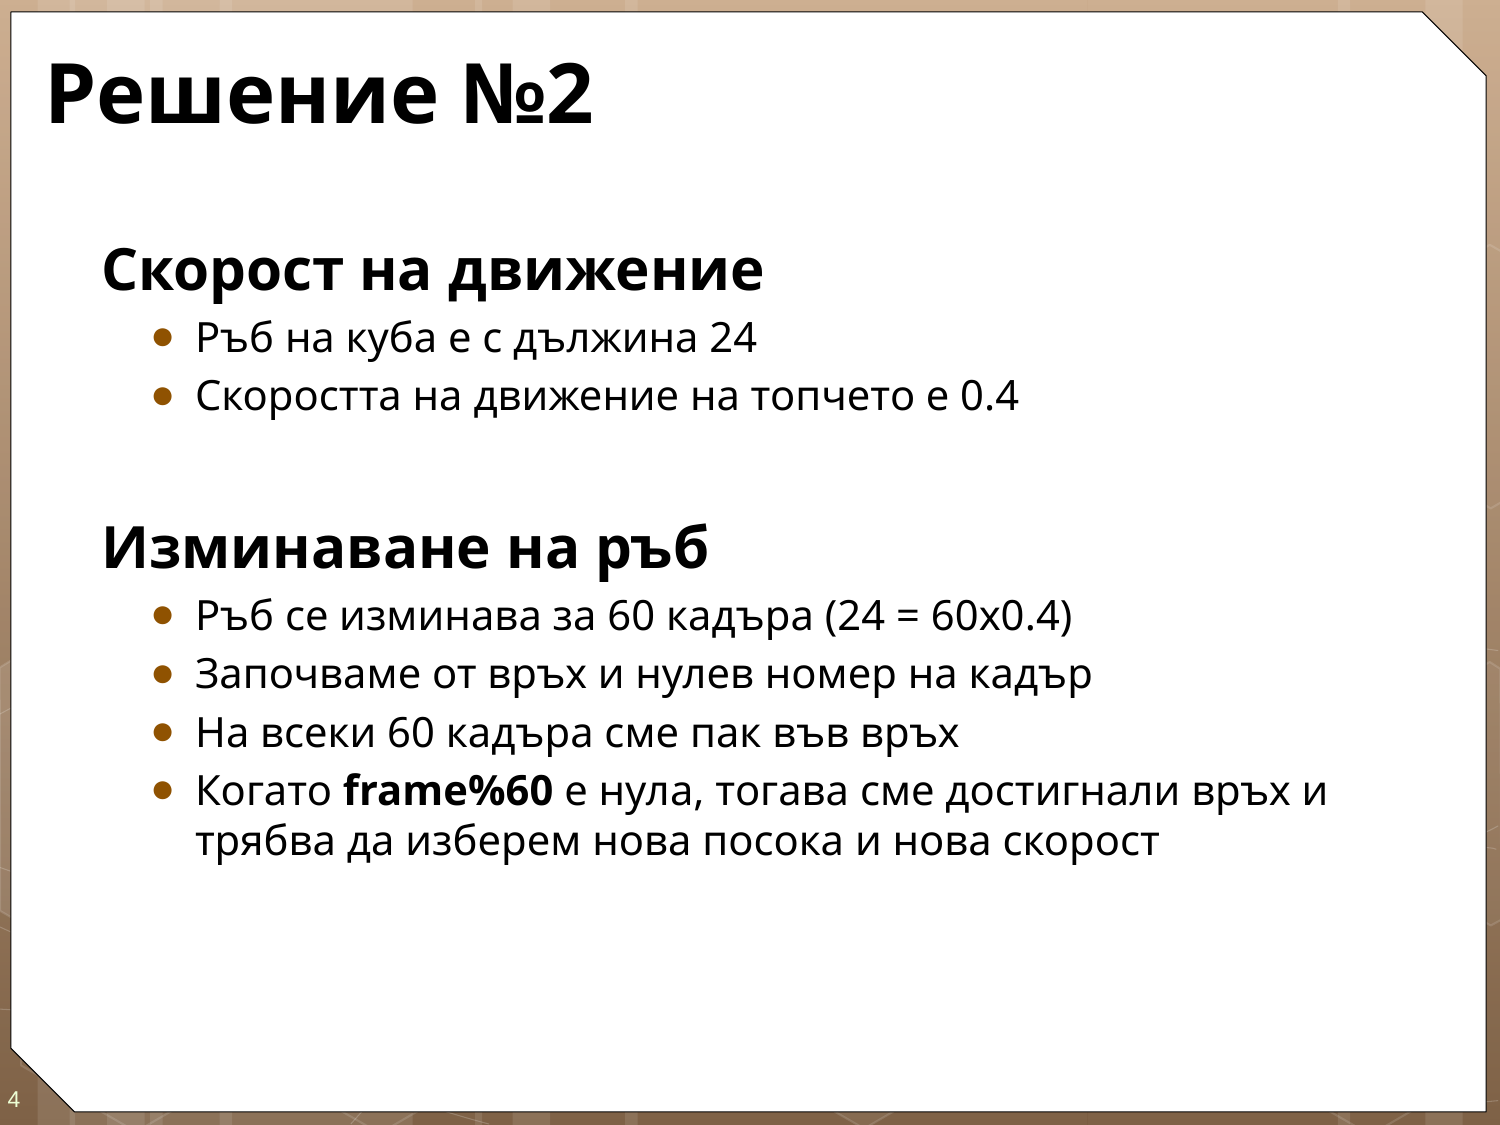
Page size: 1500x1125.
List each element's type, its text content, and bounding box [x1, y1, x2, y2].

title Решение №2 [29, 37, 1450, 144]
list Скорост на движение Ръб на куба е с дължина 24 Скоростта на движение на топчето е 0.4 Изминаване на ръб Ръб се изминава за 60 кадъра (24 = 60х0.4) Започваме от връх и нулев номер на кадър На всеки 60 кадъра сме пак във връх Когато frame%60 е нула, тогава сме достигнали връх и трябва да изберем нова посока и нова скорост [75, 224, 1488, 1113]
